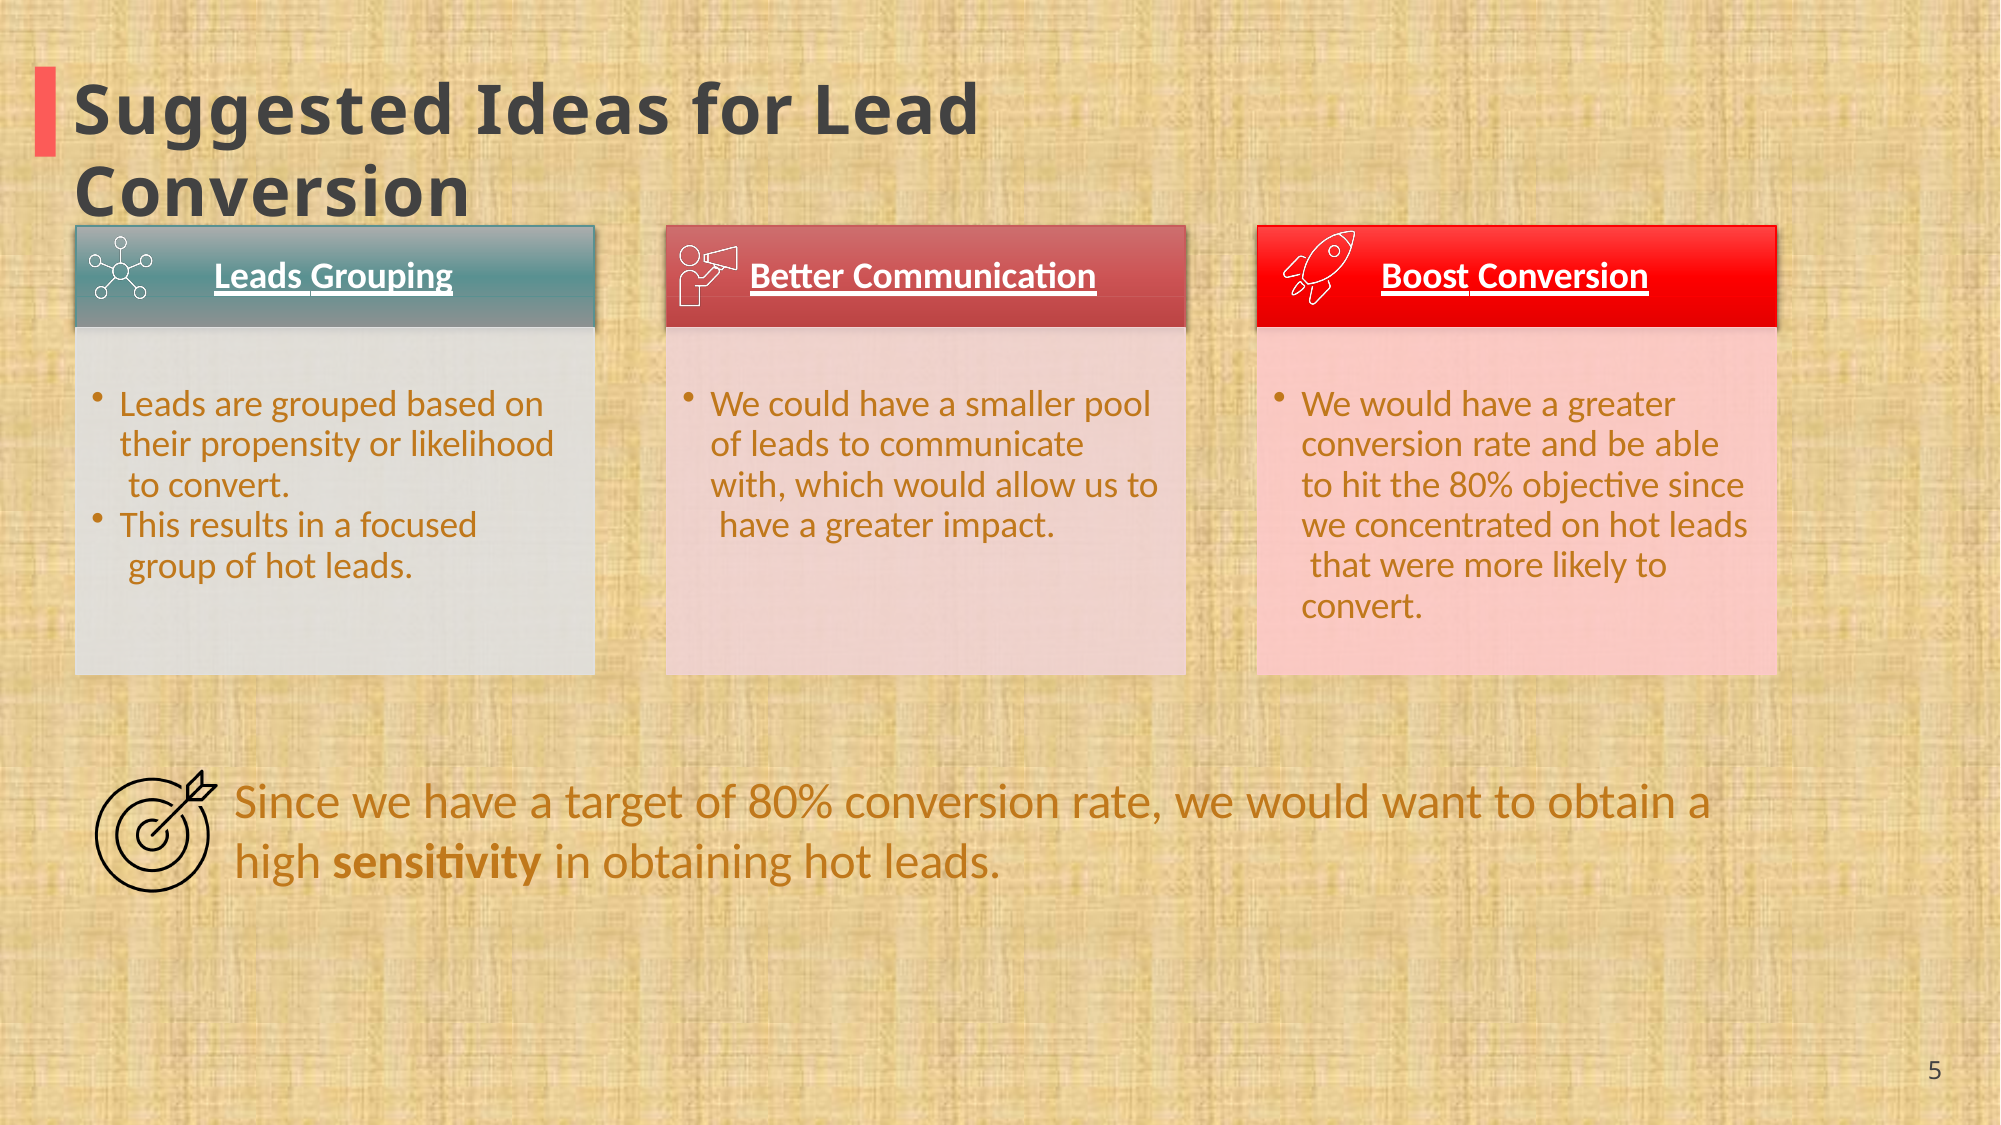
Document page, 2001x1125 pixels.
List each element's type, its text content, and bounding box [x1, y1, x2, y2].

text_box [665, 326, 1187, 676]
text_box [1256, 326, 1778, 676]
title Suggested Ideas for Lead Conversion [71, 62, 1302, 254]
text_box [65, 218, 605, 341]
text_box Since we have a target of 80% conversion rate, we would want to obtain a high sensitivity in obtaining hot leads. [234, 766, 1728, 889]
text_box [1247, 218, 1787, 341]
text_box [656, 218, 1196, 341]
slide_number 5 [1921, 1052, 1965, 1125]
picture [0, 0, 2001, 1125]
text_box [74, 326, 596, 676]
